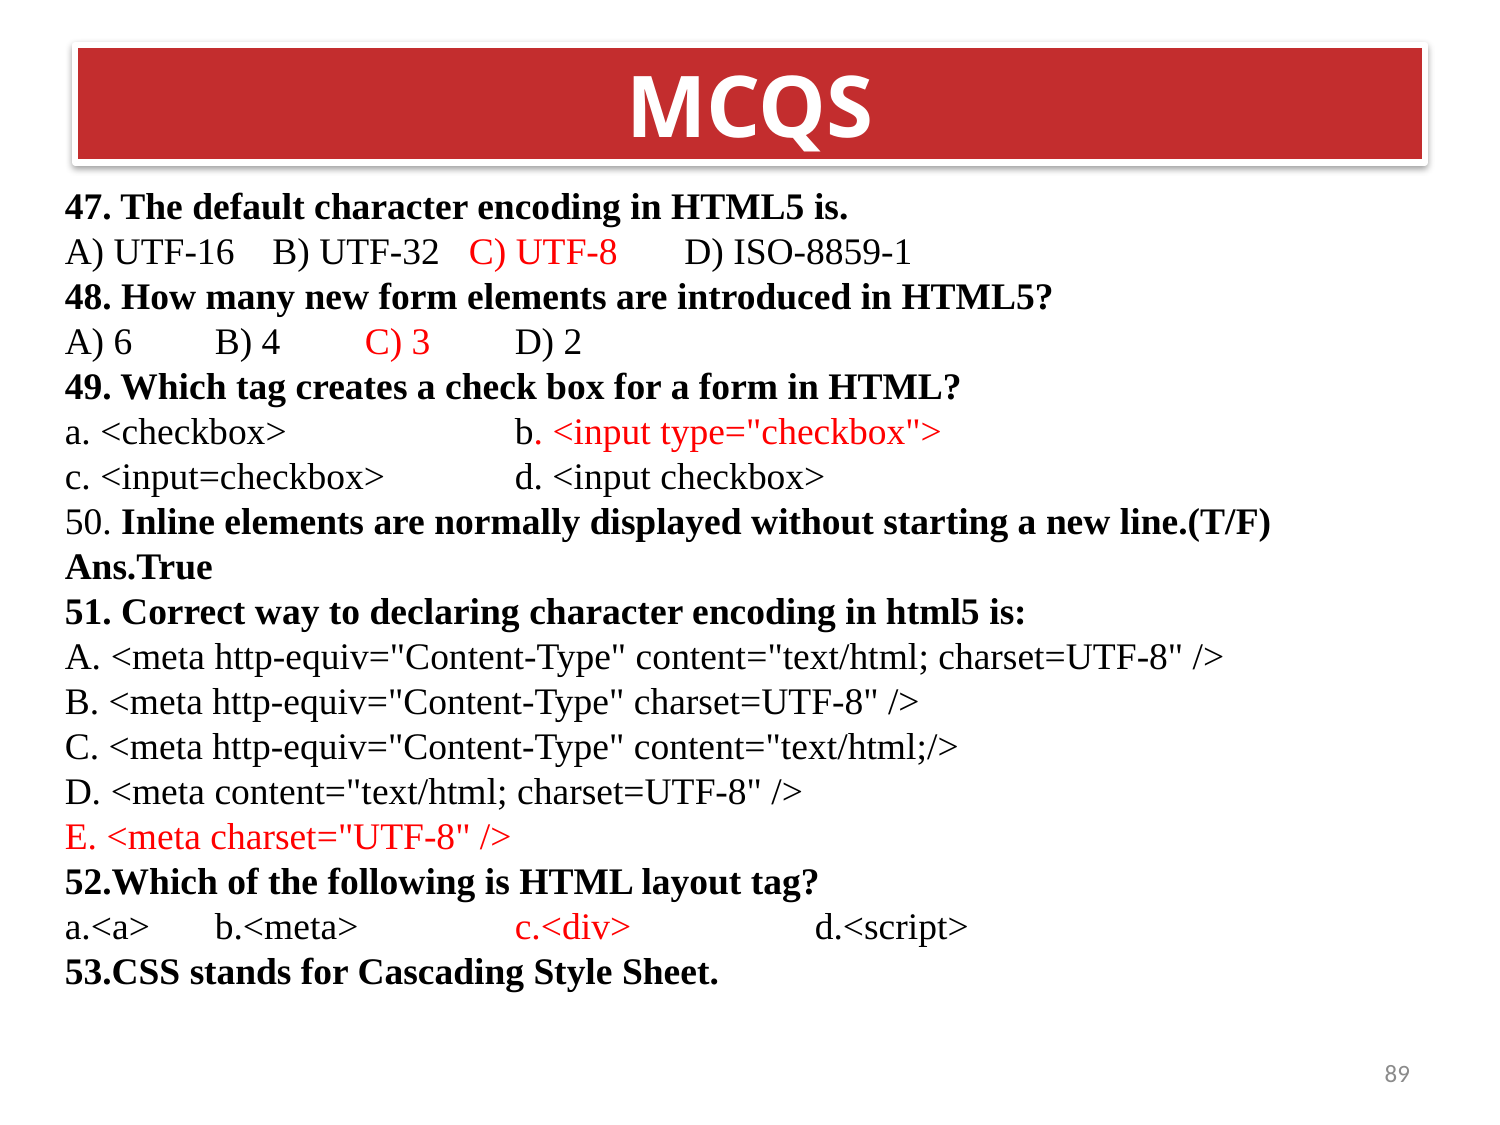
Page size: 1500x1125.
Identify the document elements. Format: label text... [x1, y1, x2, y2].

title MCQS [72, 42, 1428, 166]
slide_number 89 [1074, 1042, 1425, 1103]
text_box 47. The default character encoding in HTML5 is. A) UTF-16 B) UTF-32 C) UTF-8 D) ISO-8859-1 48. How many new form elements are introduced in HTML5? A) 6 B) 4 C) 3 D) 2 49. Which tag creates a check box for a form in HTML? a. <checkbox> b. <input type="checkbox"> c. <input=checkbox> d. <input checkbox> 50. Inline elements are normally displayed without starting a new line.(T/F) Ans.True 51. Correct way to declaring character encoding in html5 is: A. <meta http-equiv="Content-Type" content="text/html; charset=UTF-8" /> B. <meta http-equiv="Content-Type" charset=UTF-8" /> C. <meta http-equiv="Content-Type" content="text/html;/> D. <meta content="text/html; charset=UTF-8" /> E. <meta charset="UTF-8" /> 52.Which of the following is HTML layout tag? a.<a> b.<meta> c.<div> d.<script> 53.CSS stands for Cascading Style Sheet. [50, 174, 1425, 1000]
